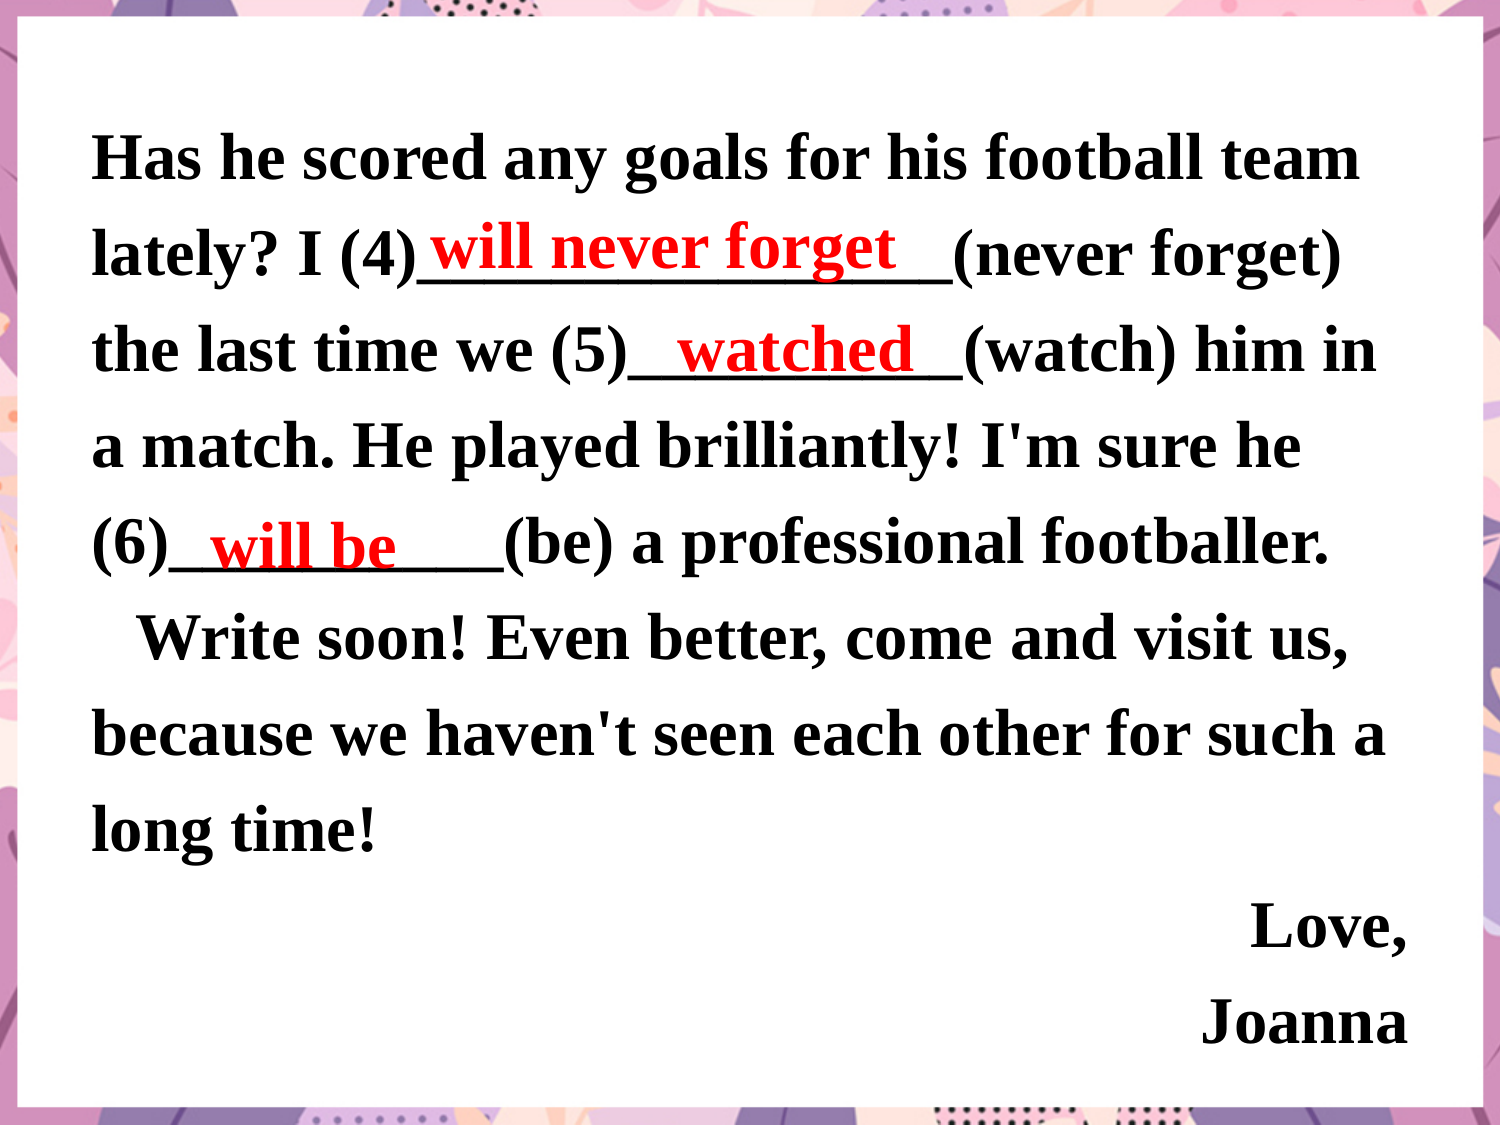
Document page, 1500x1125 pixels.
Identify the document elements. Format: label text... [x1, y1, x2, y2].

picture [0, 0, 1500, 1125]
text_box Has he scored any goals for his football team lately? I (4)________________(never forget) the last time we (5)__________(watch) him in a match. He played brilliantly! I'm sure he (6)__________(be) a professional footballer. Write soon! Even better, come and visit us, because we haven't seen each other for such a long time! Love, Joanna [76, 89, 1424, 1064]
text_box watched [662, 281, 930, 393]
text_box will never forget [415, 178, 930, 289]
text_box will be [195, 478, 413, 590]
